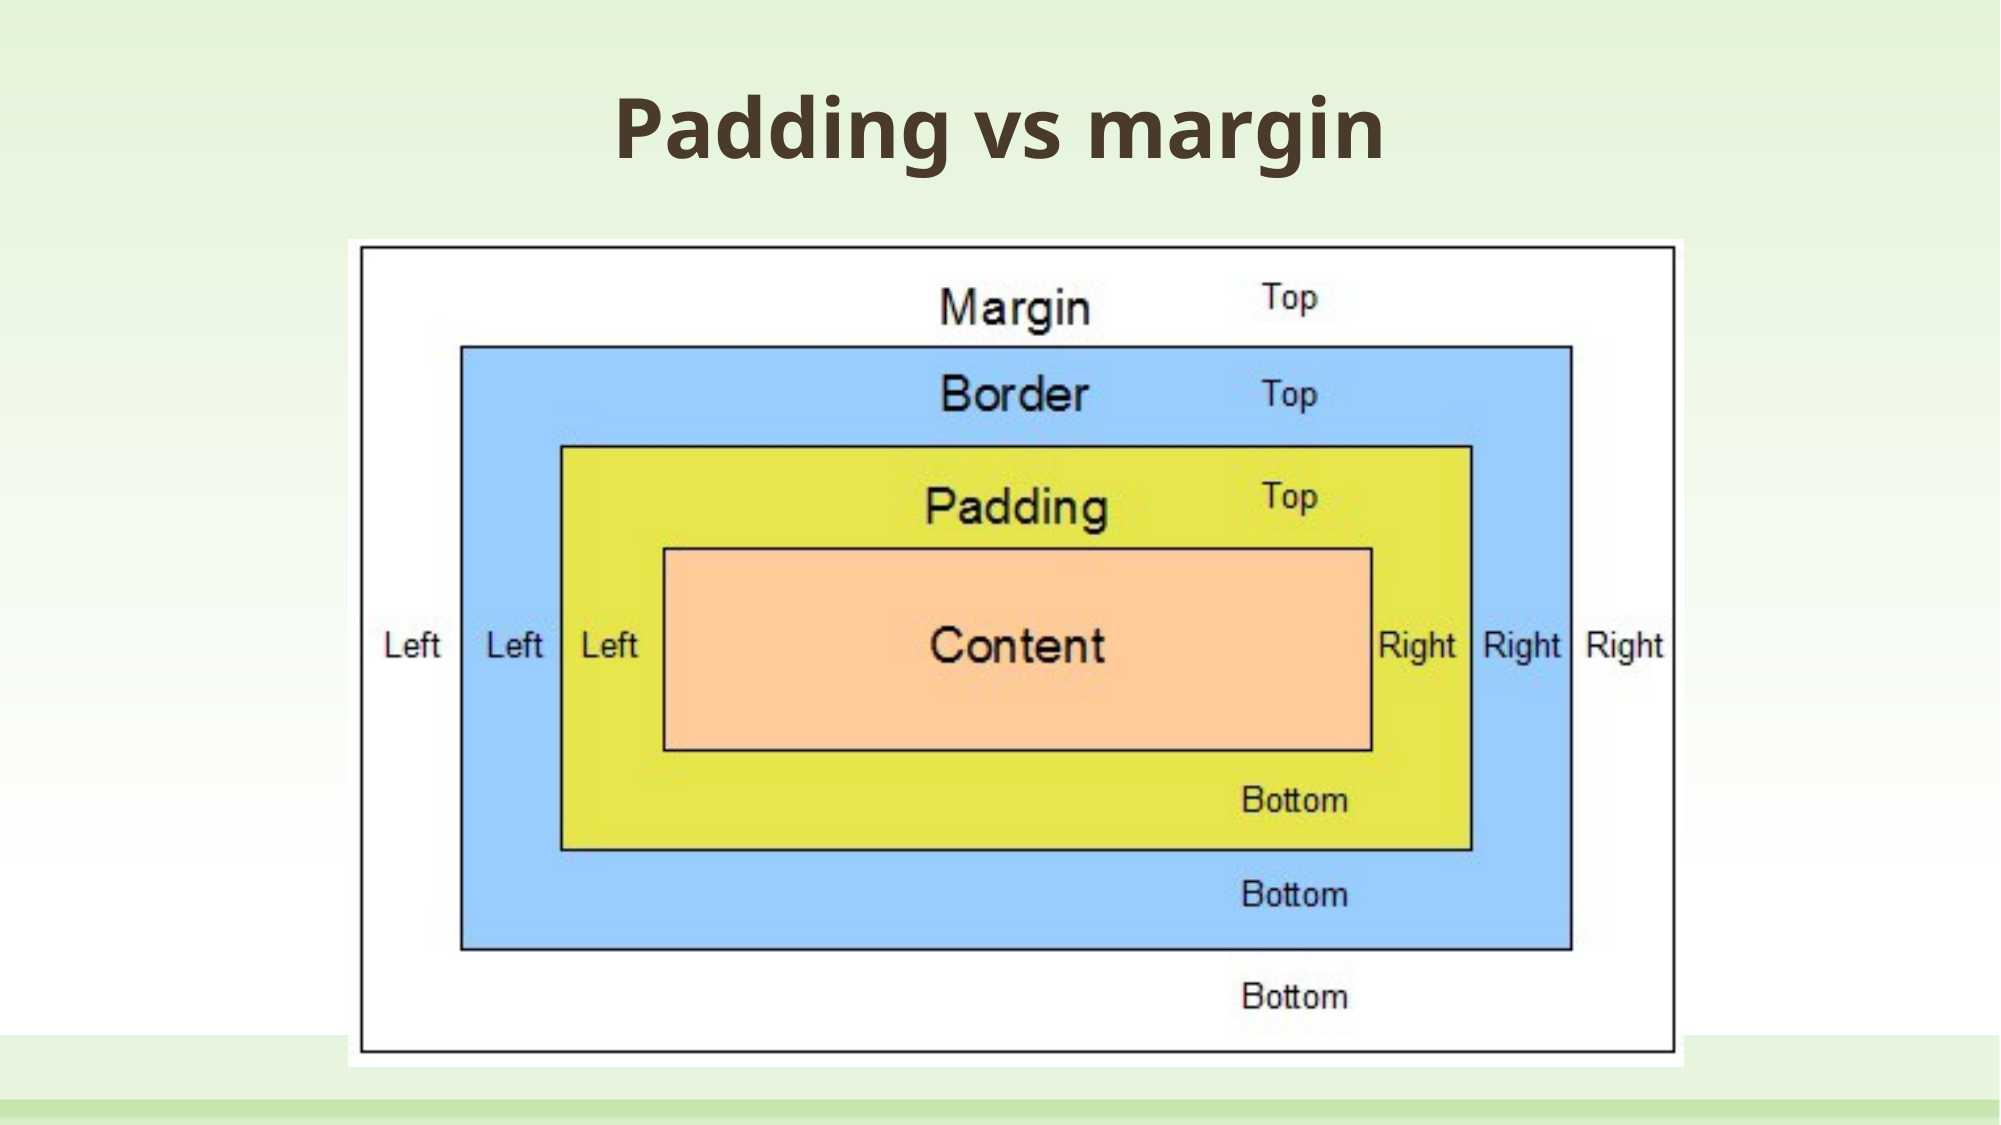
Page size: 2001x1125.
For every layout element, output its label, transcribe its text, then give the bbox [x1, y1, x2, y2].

title Padding vs margin [219, 71, 1780, 185]
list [348, 239, 1684, 1067]
